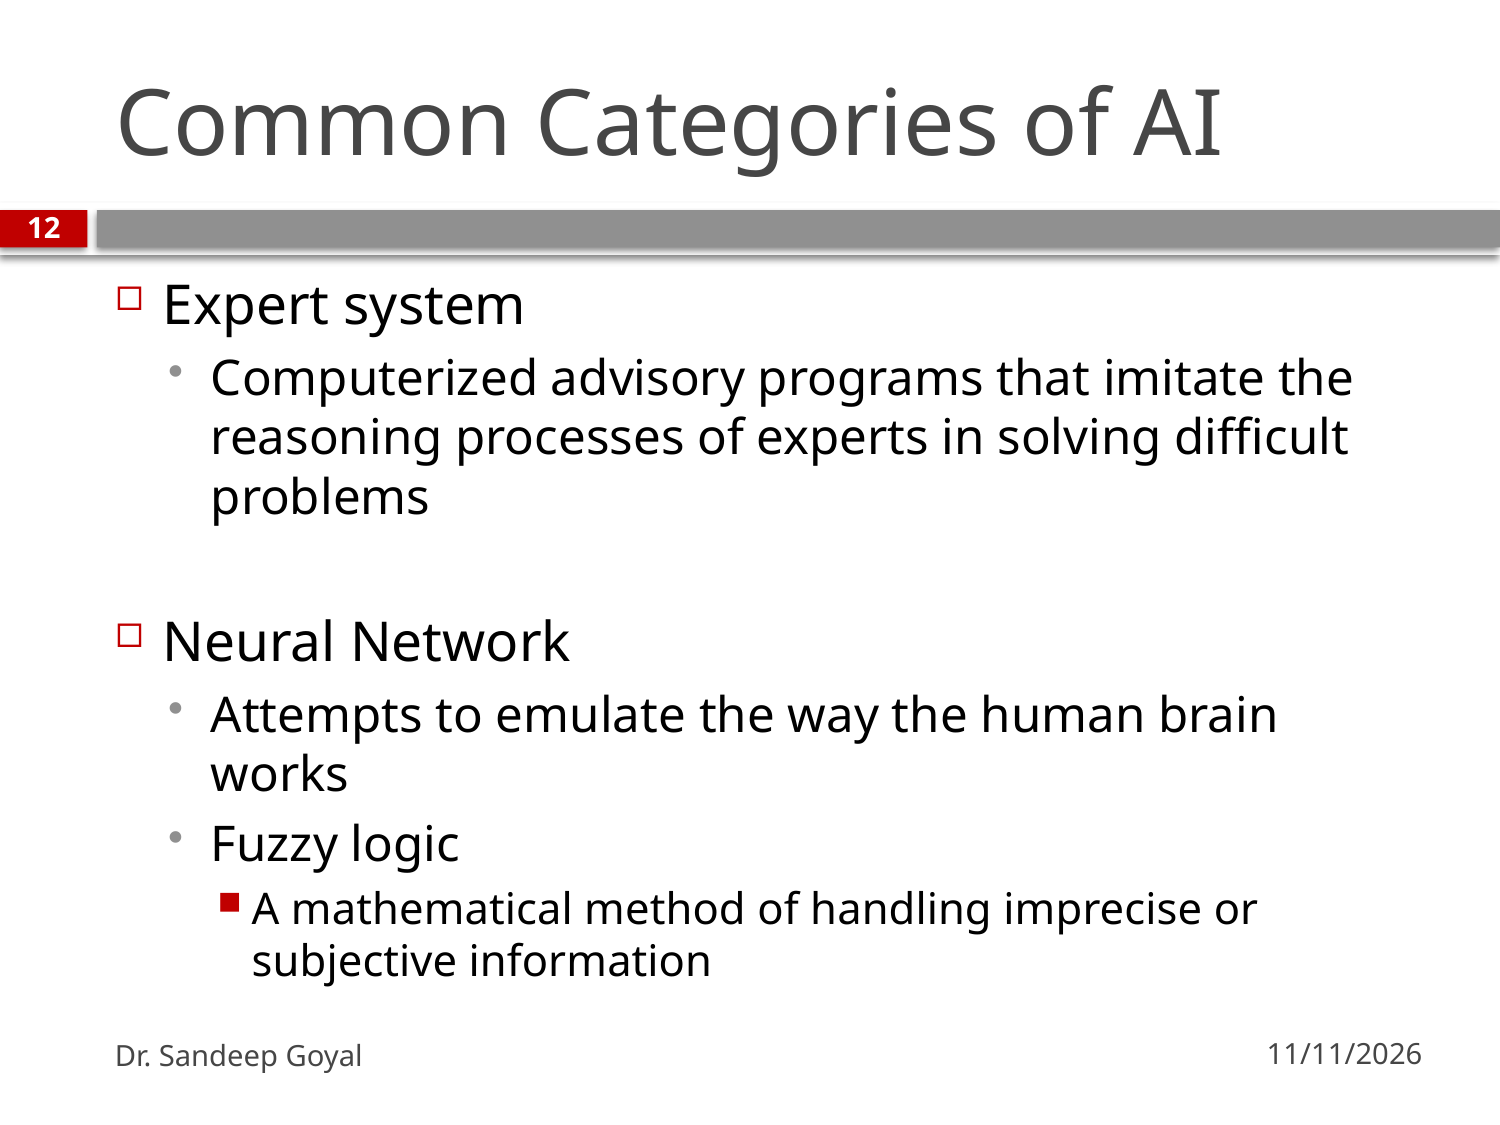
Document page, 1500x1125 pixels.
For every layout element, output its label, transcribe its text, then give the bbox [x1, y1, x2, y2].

footer Dr. Sandeep Goyal [99, 1024, 990, 1085]
list Expert system Computerized advisory programs that imitate the reasoning processes of experts in solving difficult problems Neural Network Attempts to emulate the way the human brain works Fuzzy logic A mathematical method of handling imprecise or subjective information [100, 262, 1438, 1000]
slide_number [999, 1025, 1438, 1085]
title Common Categories of AI [100, 37, 1438, 200]
slide_number 12 [0, 208, 88, 249]
